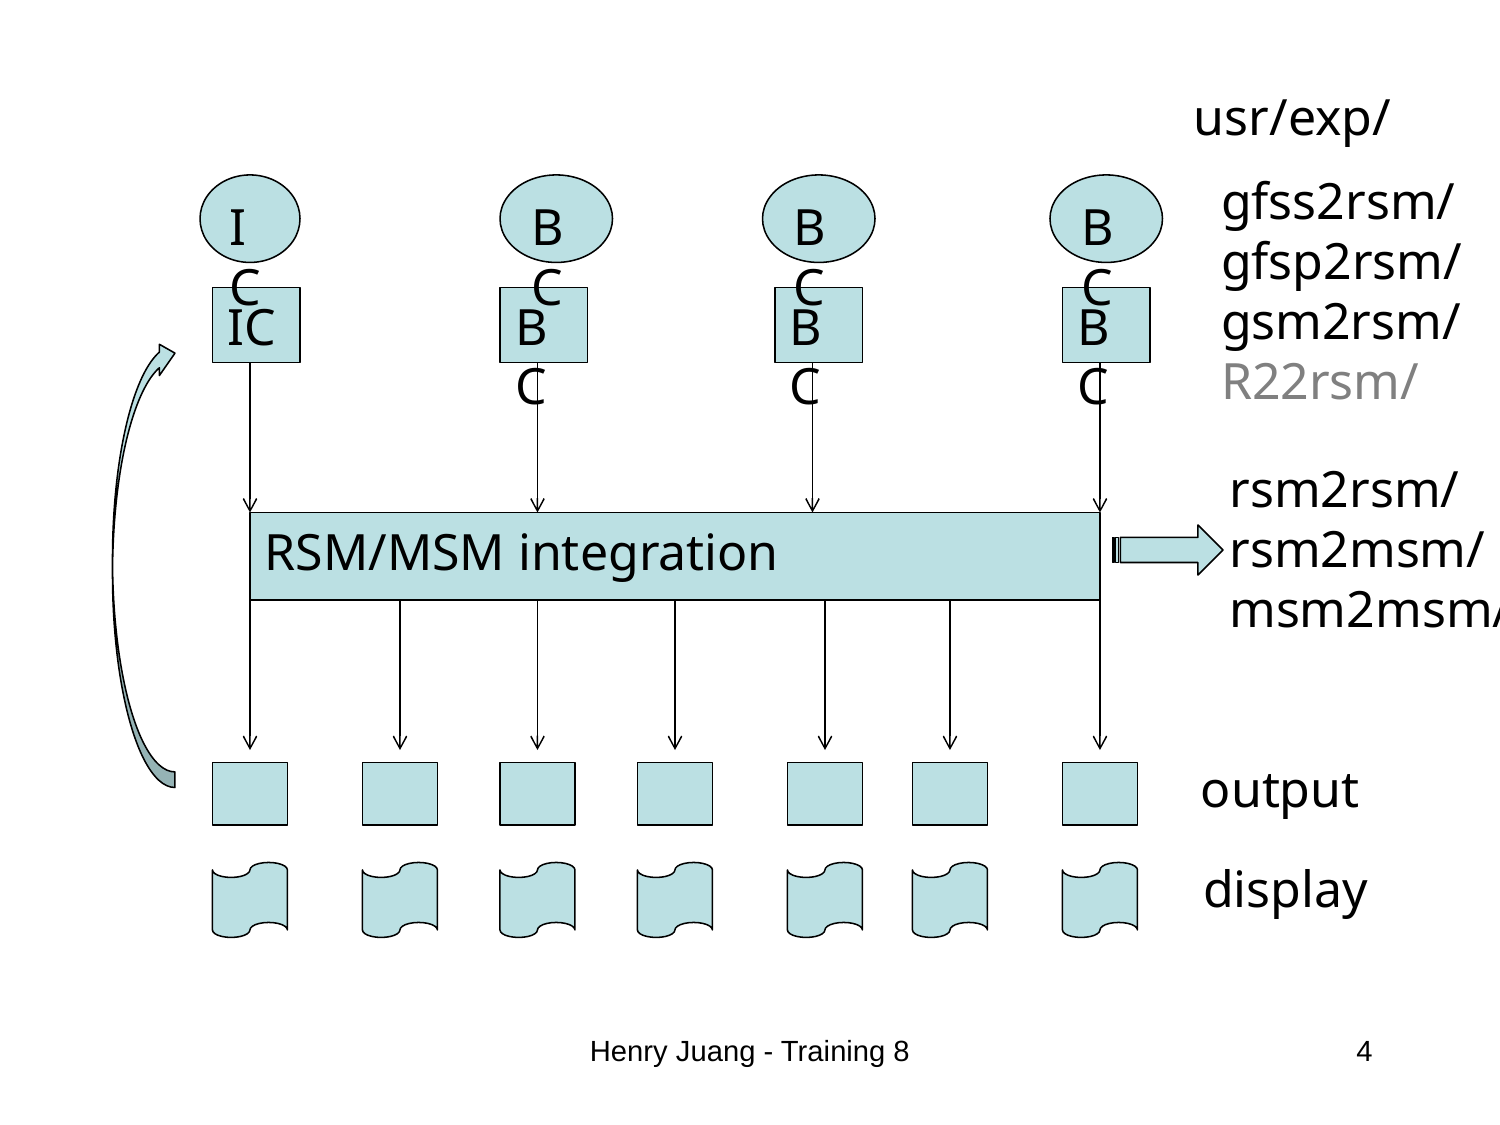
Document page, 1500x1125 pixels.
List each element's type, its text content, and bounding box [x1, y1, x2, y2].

text_box BC [500, 174, 613, 263]
text_box [787, 862, 863, 938]
text_box BC [1062, 287, 1150, 363]
text_box output [1186, 749, 1375, 825]
text_box [1062, 762, 1138, 825]
text_box display [1188, 849, 1383, 925]
text_box BC [762, 174, 876, 263]
text_box usr/exp/ [1179, 78, 1406, 153]
text_box [787, 762, 863, 825]
text_box [912, 862, 988, 938]
text_box [1120, 525, 1214, 576]
text_box [499, 762, 575, 825]
text_box [499, 862, 575, 938]
text_box [1062, 862, 1138, 938]
text_box gfss2rsm/ gfsp2rsm/ gsm2rsm/ R22rsm/ [1206, 162, 1478, 418]
text_box BC [774, 287, 863, 363]
text_box [1112, 537, 1119, 563]
footer Henry Juang - Training 8 [512, 1025, 988, 1100]
text_box [362, 862, 438, 938]
text_box [637, 862, 713, 938]
text_box IC [200, 174, 301, 263]
text_box [362, 762, 438, 825]
text_box [112, 344, 175, 788]
text_box IC [212, 287, 300, 363]
text_box [637, 762, 713, 825]
text_box BC [1050, 174, 1163, 263]
text_box RSM/MSM integration [249, 512, 1100, 600]
text_box rsm2rsm/ rsm2msm/ msm2msm/ [1214, 449, 1500, 645]
text_box BC [499, 287, 588, 363]
text_box [212, 862, 288, 938]
text_box [912, 762, 988, 825]
slide_number 4 [1074, 1025, 1388, 1100]
text_box [212, 762, 288, 825]
